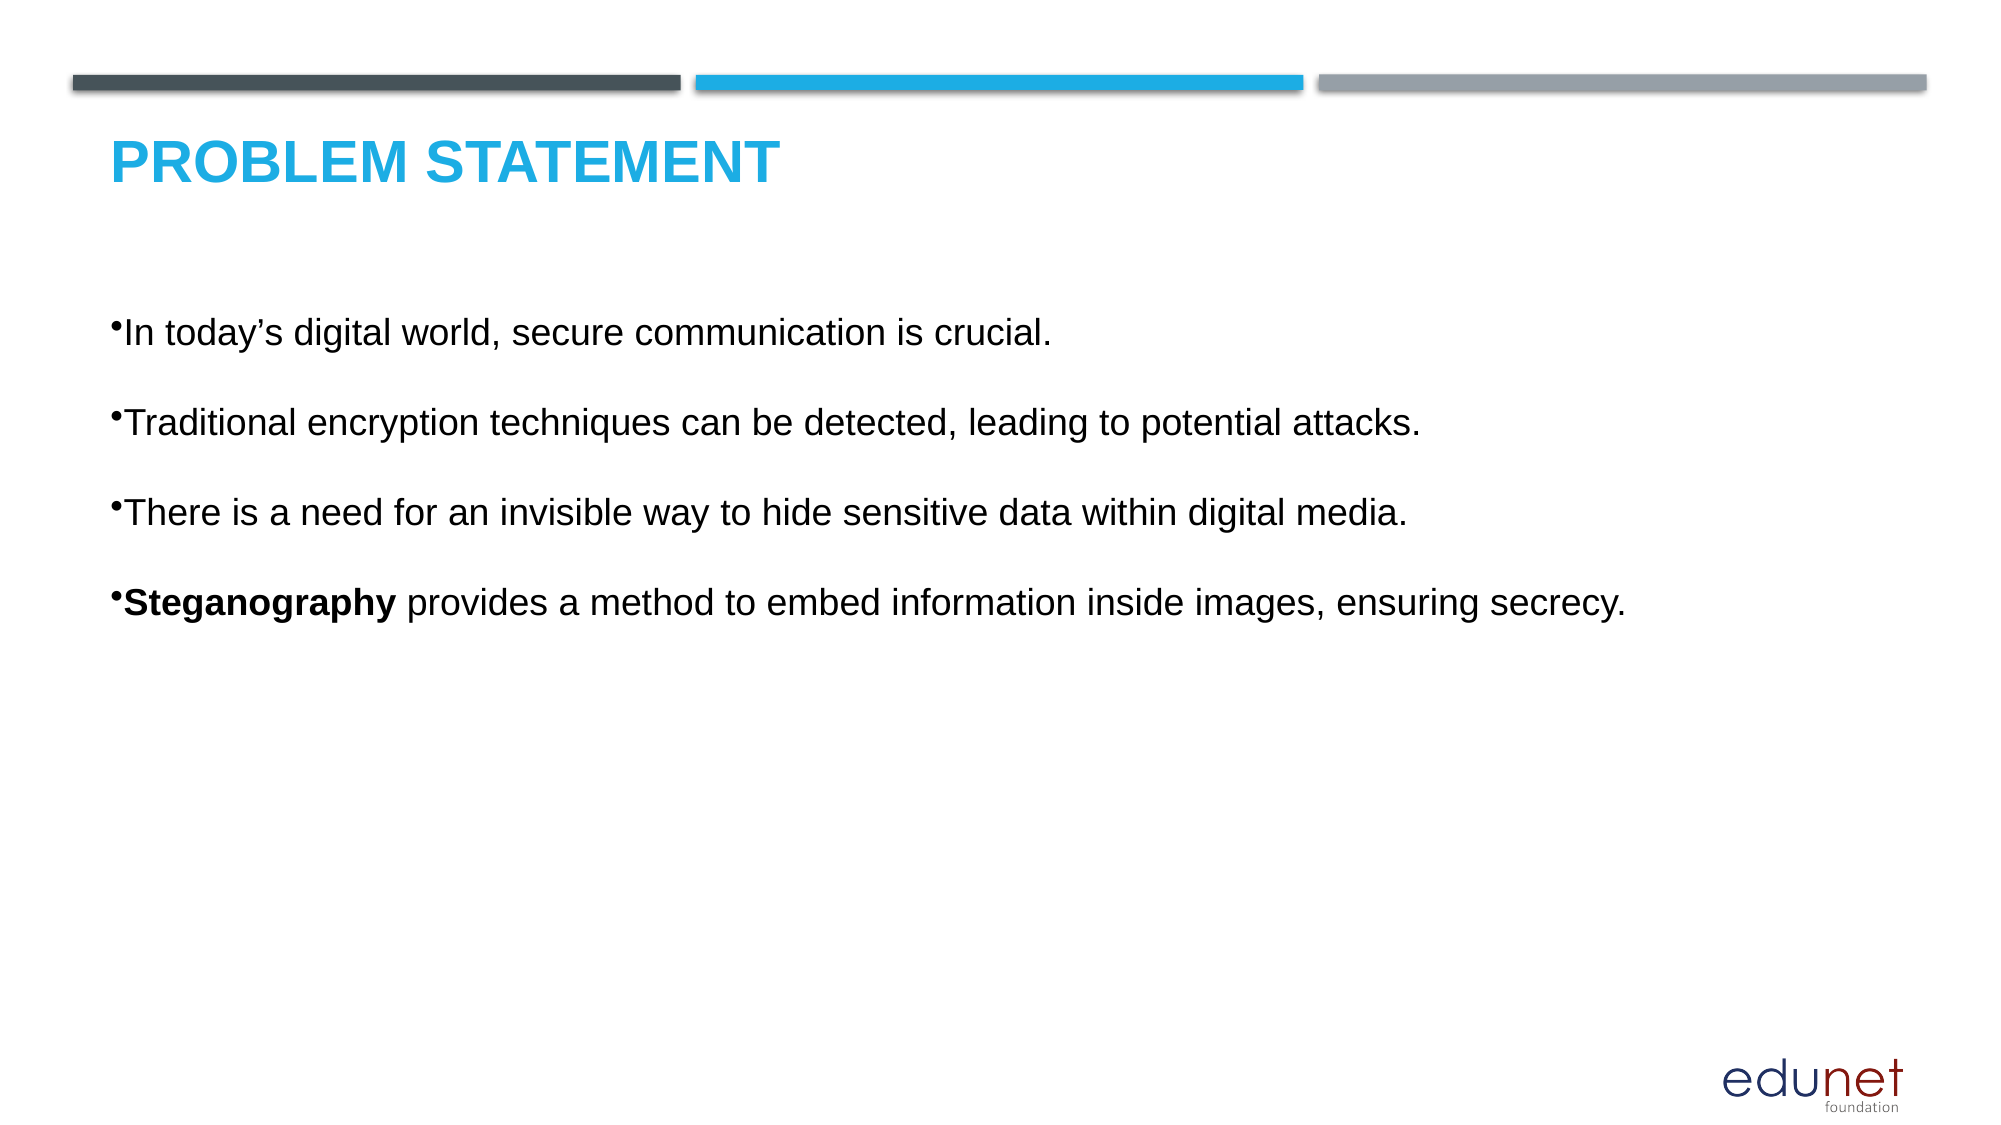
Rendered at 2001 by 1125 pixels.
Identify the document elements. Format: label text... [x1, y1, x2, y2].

picture [1719, 1056, 1905, 1116]
title Problem Statement [95, 115, 1905, 203]
list In today’s digital world, secure communication is crucial. Traditional encryption techniques can be detected, leading to potential attacks. There is a need for an invisible way to hide sensitive data within digital media. Steganography provides a method to embed information inside images, ensuring secrecy. [95, 116, 1670, 770]
